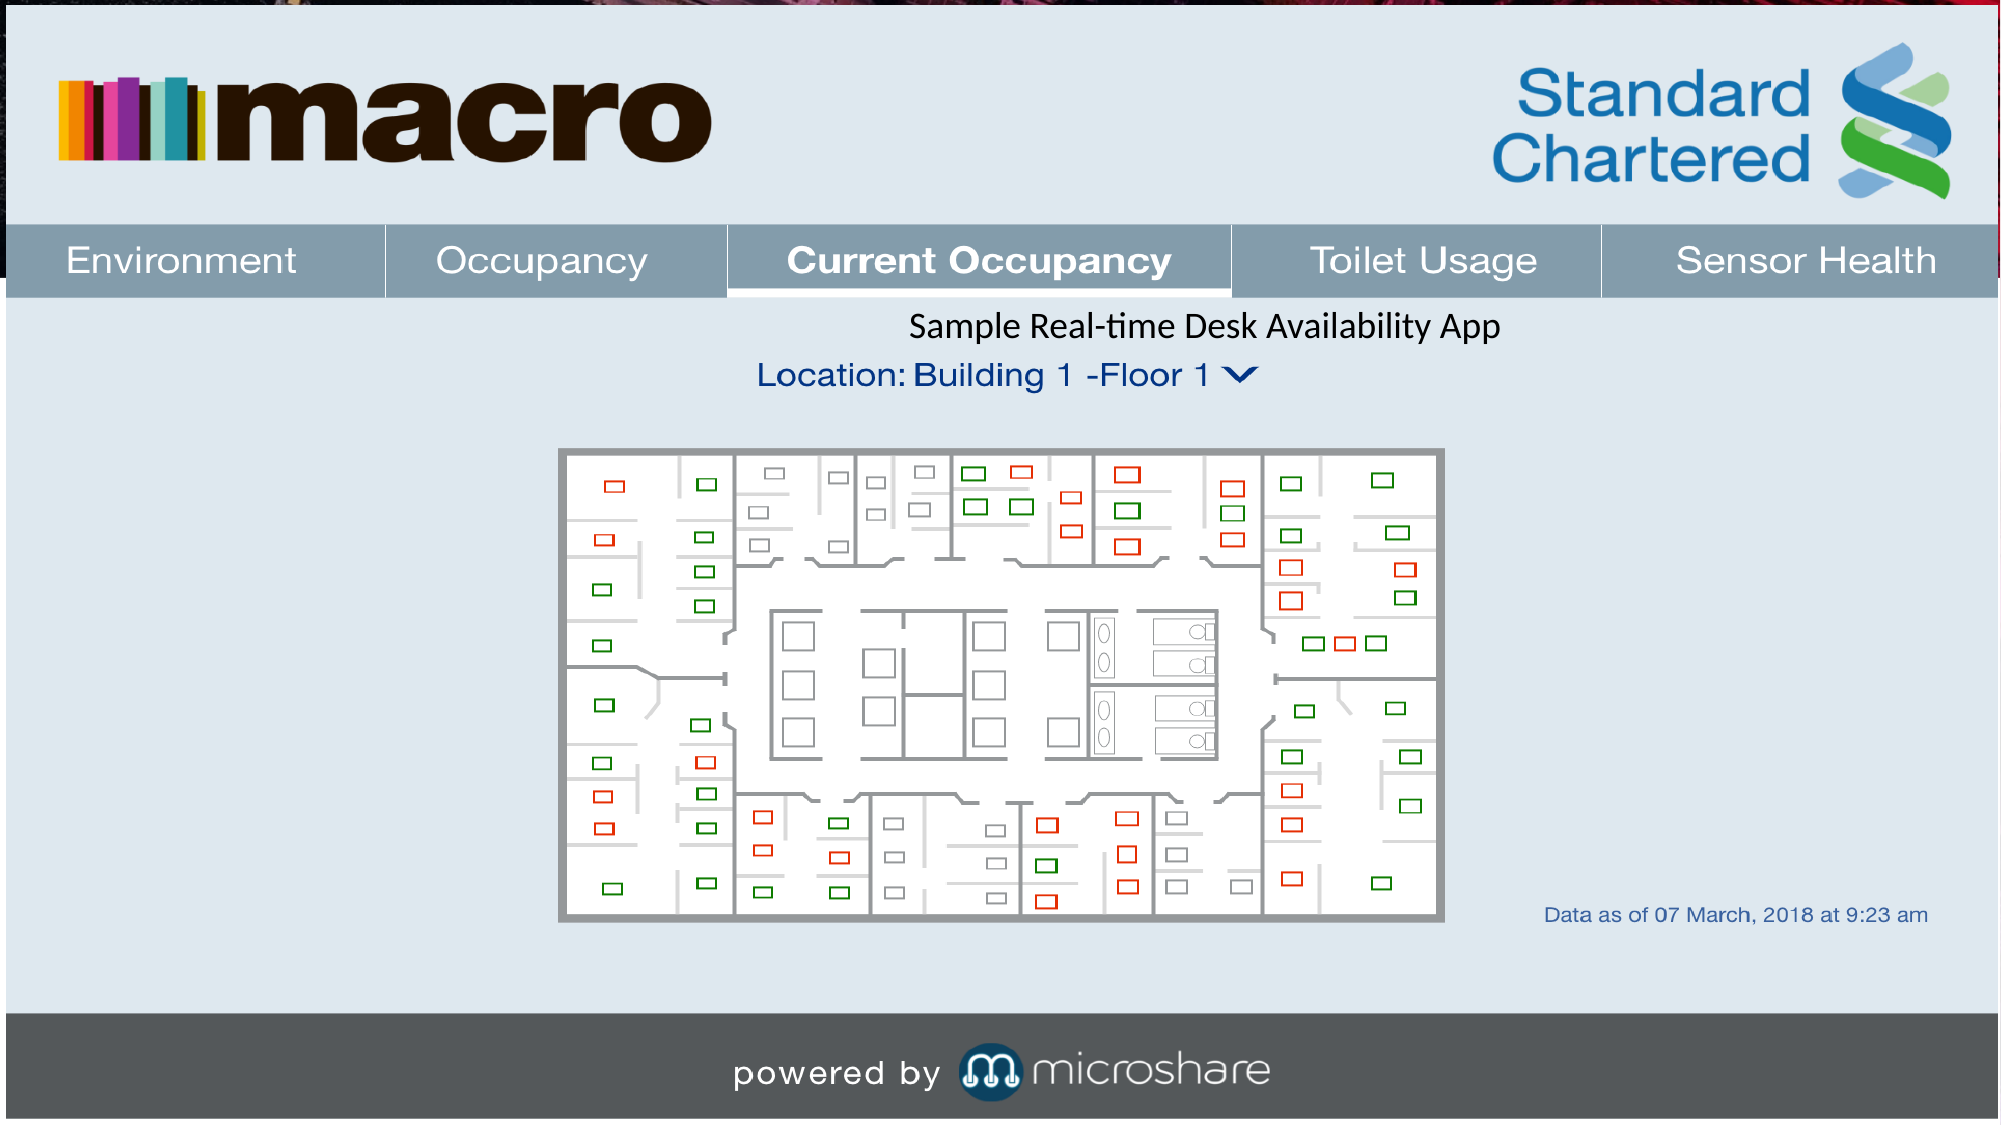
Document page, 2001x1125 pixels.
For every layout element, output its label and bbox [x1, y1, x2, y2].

text_box [0, 29, 6, 248]
text_box [0, 358, 6, 419]
picture [0, 0, 2001, 1125]
